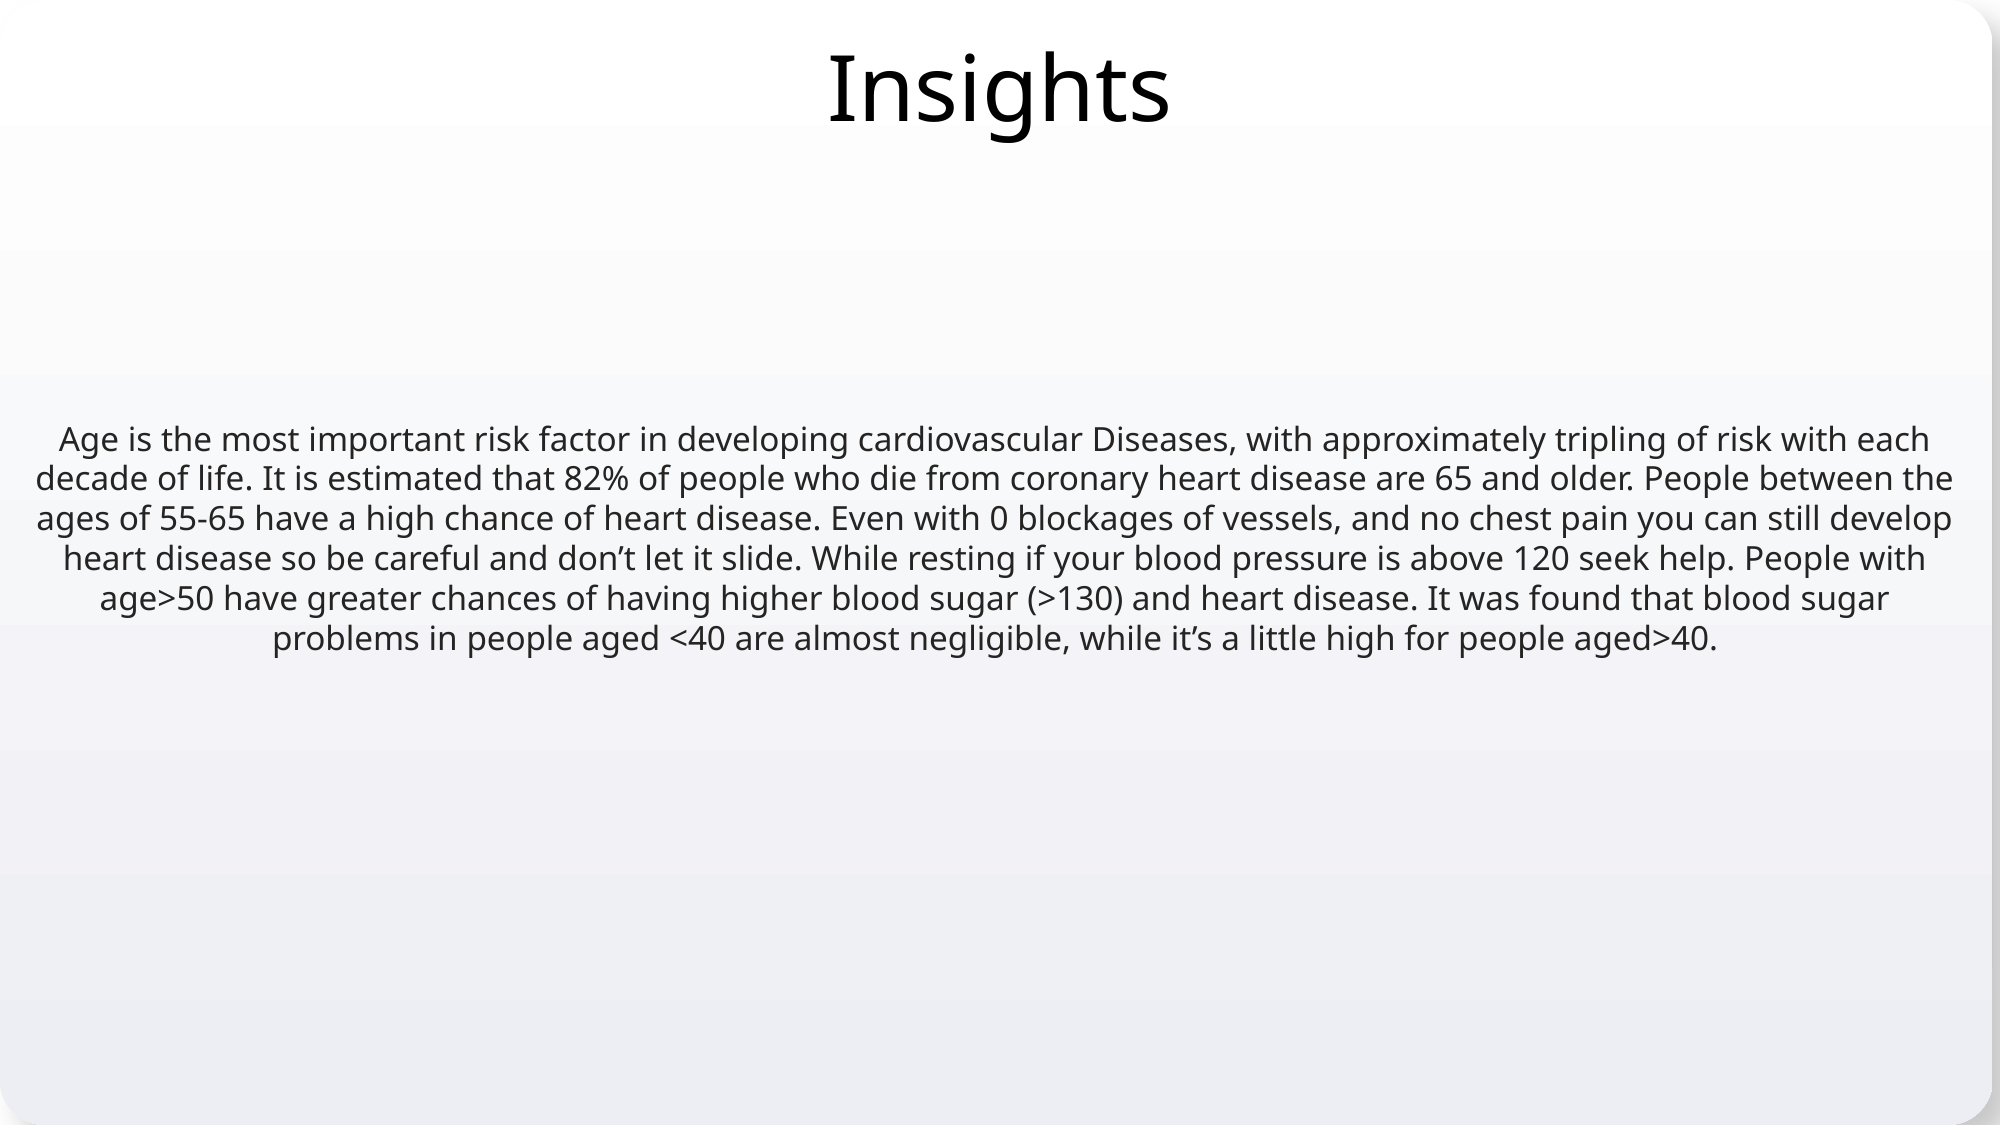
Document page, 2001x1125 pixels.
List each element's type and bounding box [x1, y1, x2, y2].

text_box [0, 0, 1994, 1125]
